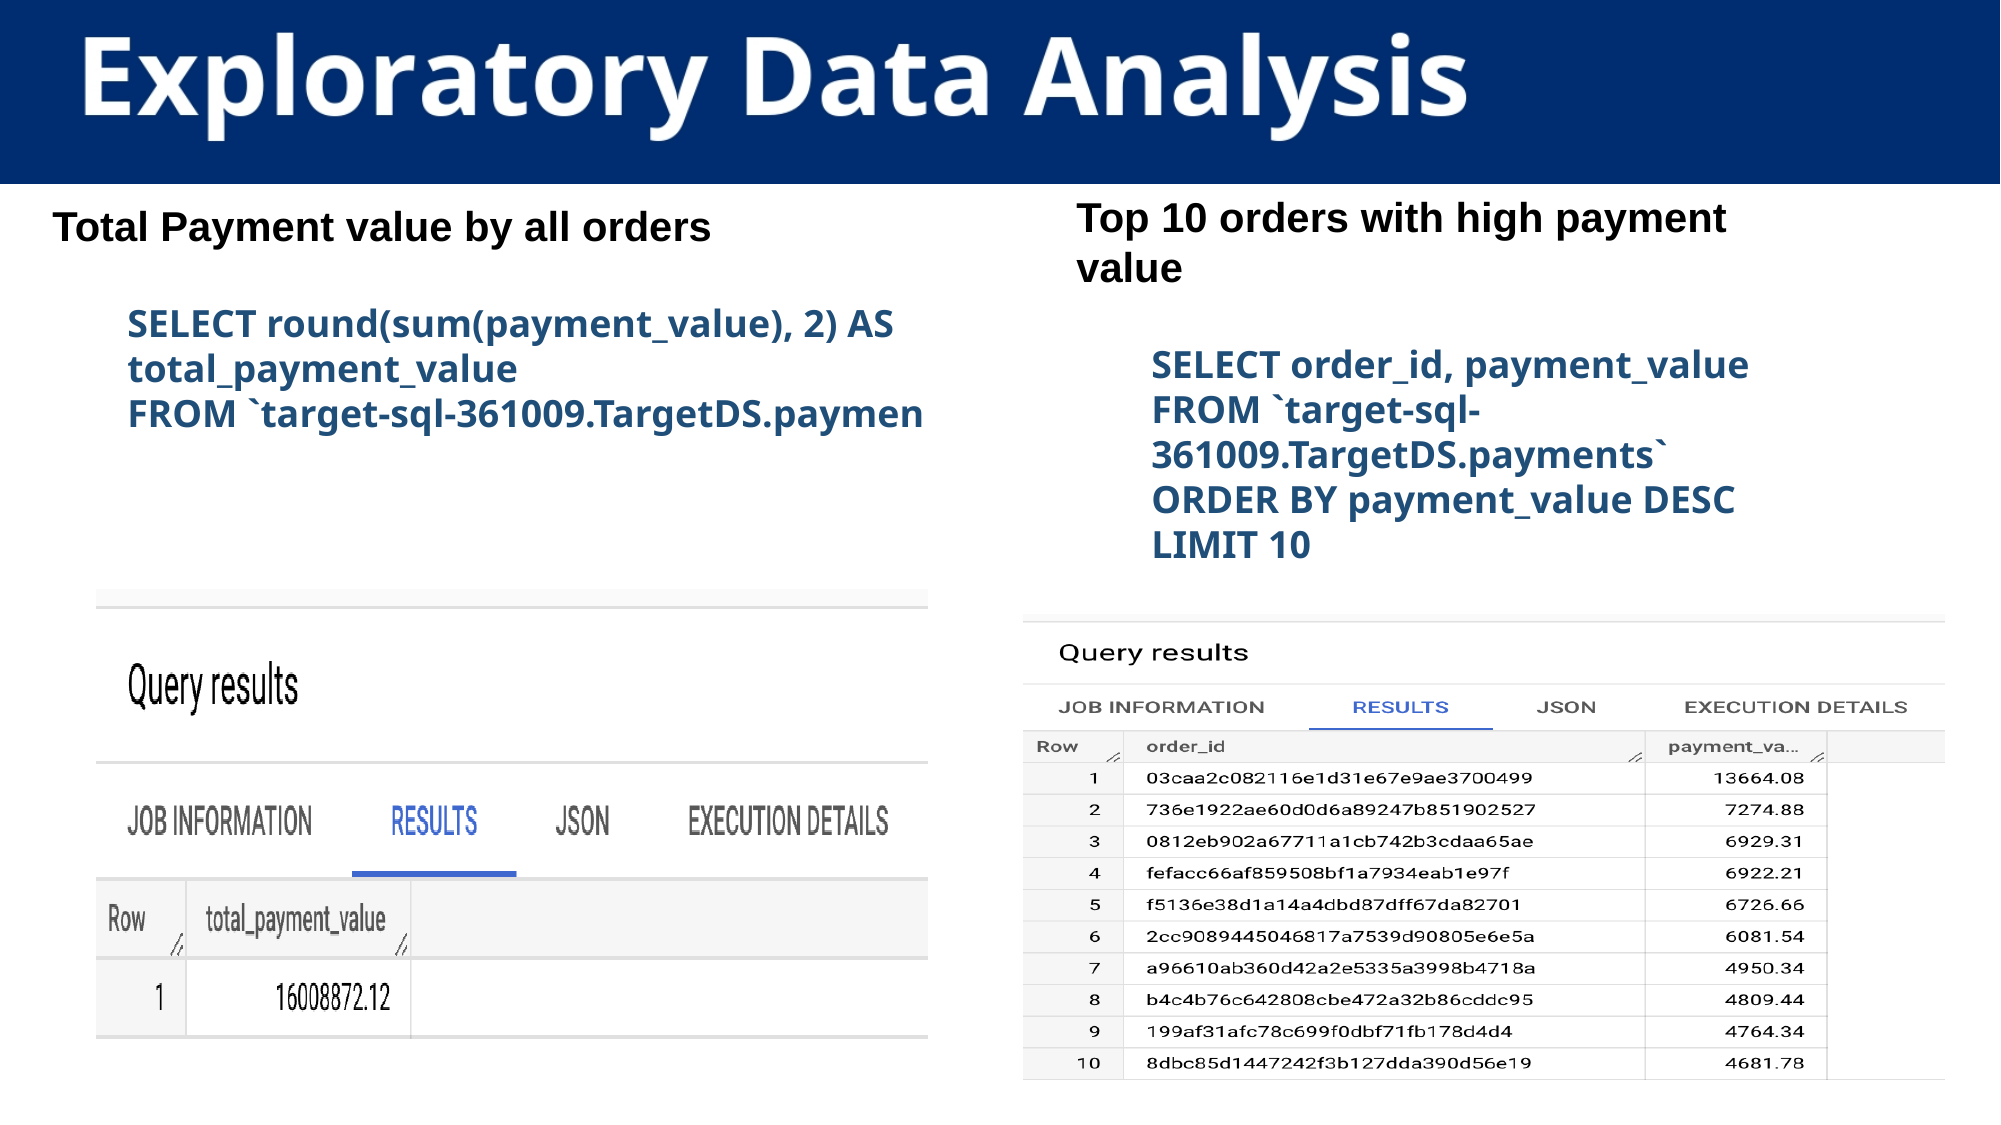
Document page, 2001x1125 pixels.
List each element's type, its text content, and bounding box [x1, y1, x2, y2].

picture [96, 589, 928, 1088]
picture [0, 0, 2000, 184]
text_box Total Payment value by all orders SELECT round(sum(payment_value), 2) AS total_payment_value FROM `target-sql-361009.TargetDS.paymen [0, 192, 1000, 532]
text_box Top 10 orders with high payment value SELECT order_id, payment_value FROM `target-sql-361009.TargetDS.payments` ORDER BY payment_value DESC LIMIT 10 [1023, 184, 1814, 614]
picture [1023, 614, 1945, 1088]
